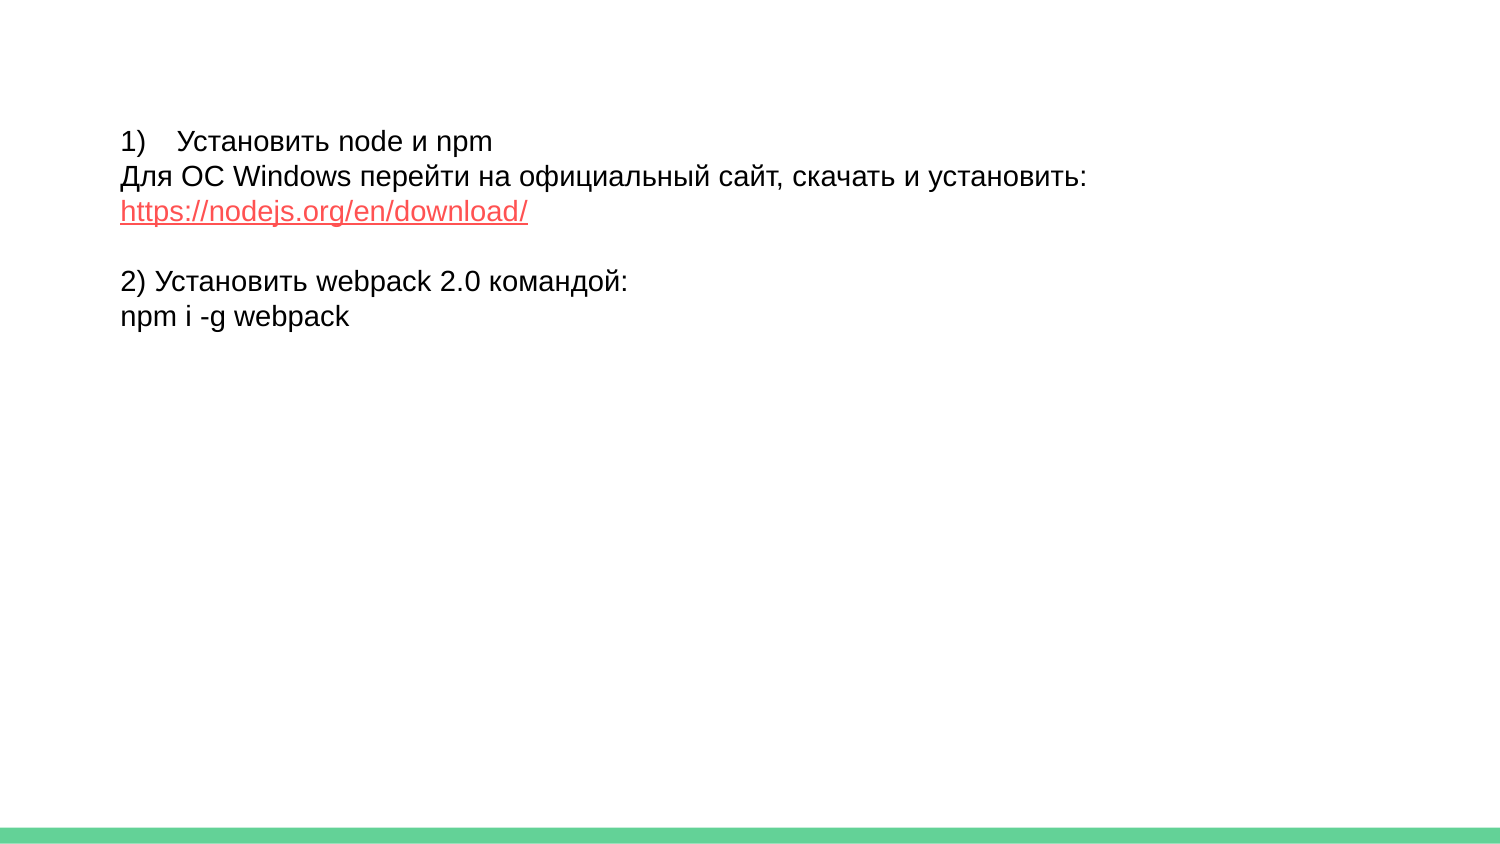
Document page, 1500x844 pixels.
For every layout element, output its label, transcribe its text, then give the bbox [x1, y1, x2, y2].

text_box Установить node и npm Для ОС Windows перейти на официальный сайт, скачать и установить: https://nodejs.org/en/download/ 2) Установить webpack 2.0 командой: npm i -g webpack [105, 114, 1104, 340]
